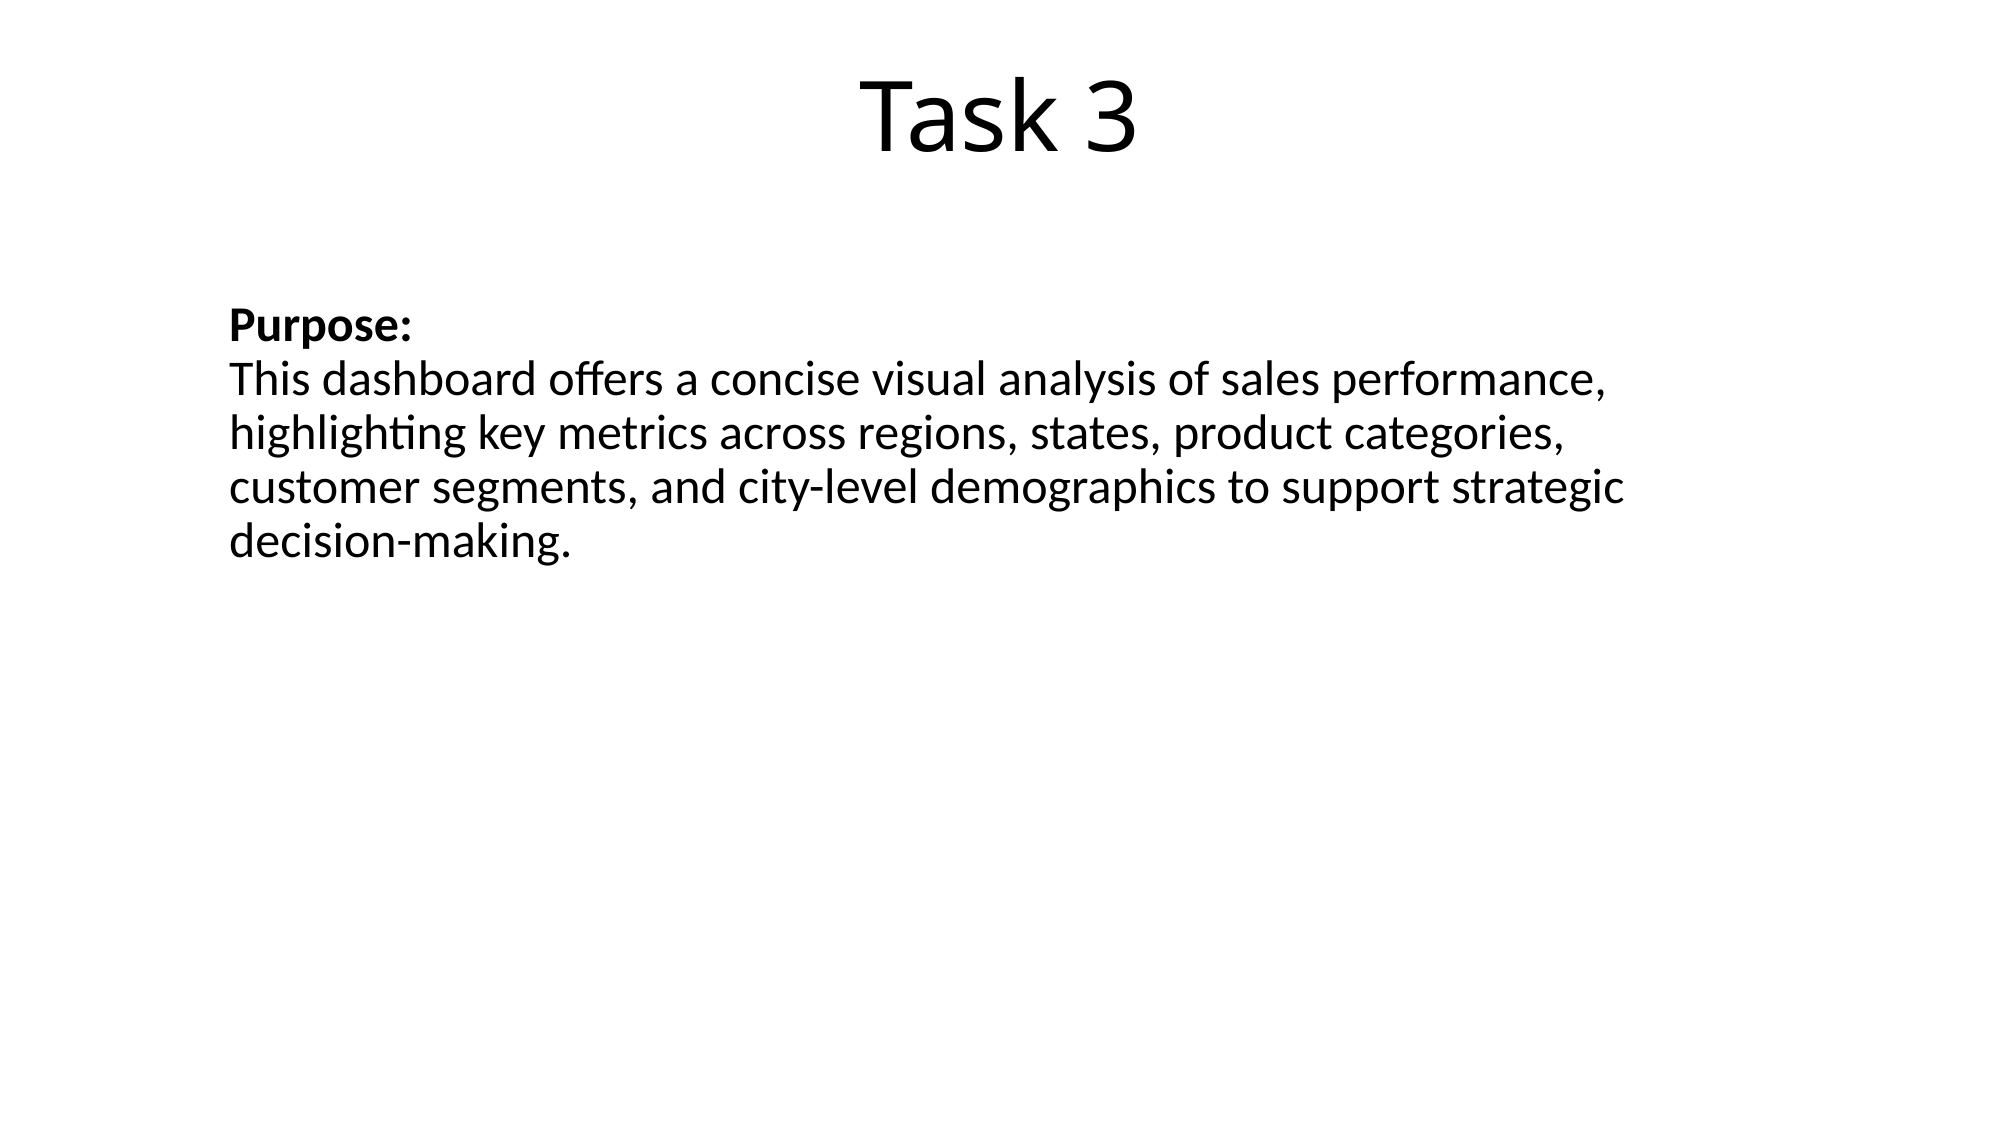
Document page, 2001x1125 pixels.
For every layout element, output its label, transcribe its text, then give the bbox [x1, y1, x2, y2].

title Task 3 [249, 58, 1750, 181]
subtitle Purpose: This dashboard offers a concise visual analysis of sales performance, highlighting key metrics across regions, states, product categories, customer segments, and city-level demographics to support strategic decision-making. [214, 290, 1773, 644]
